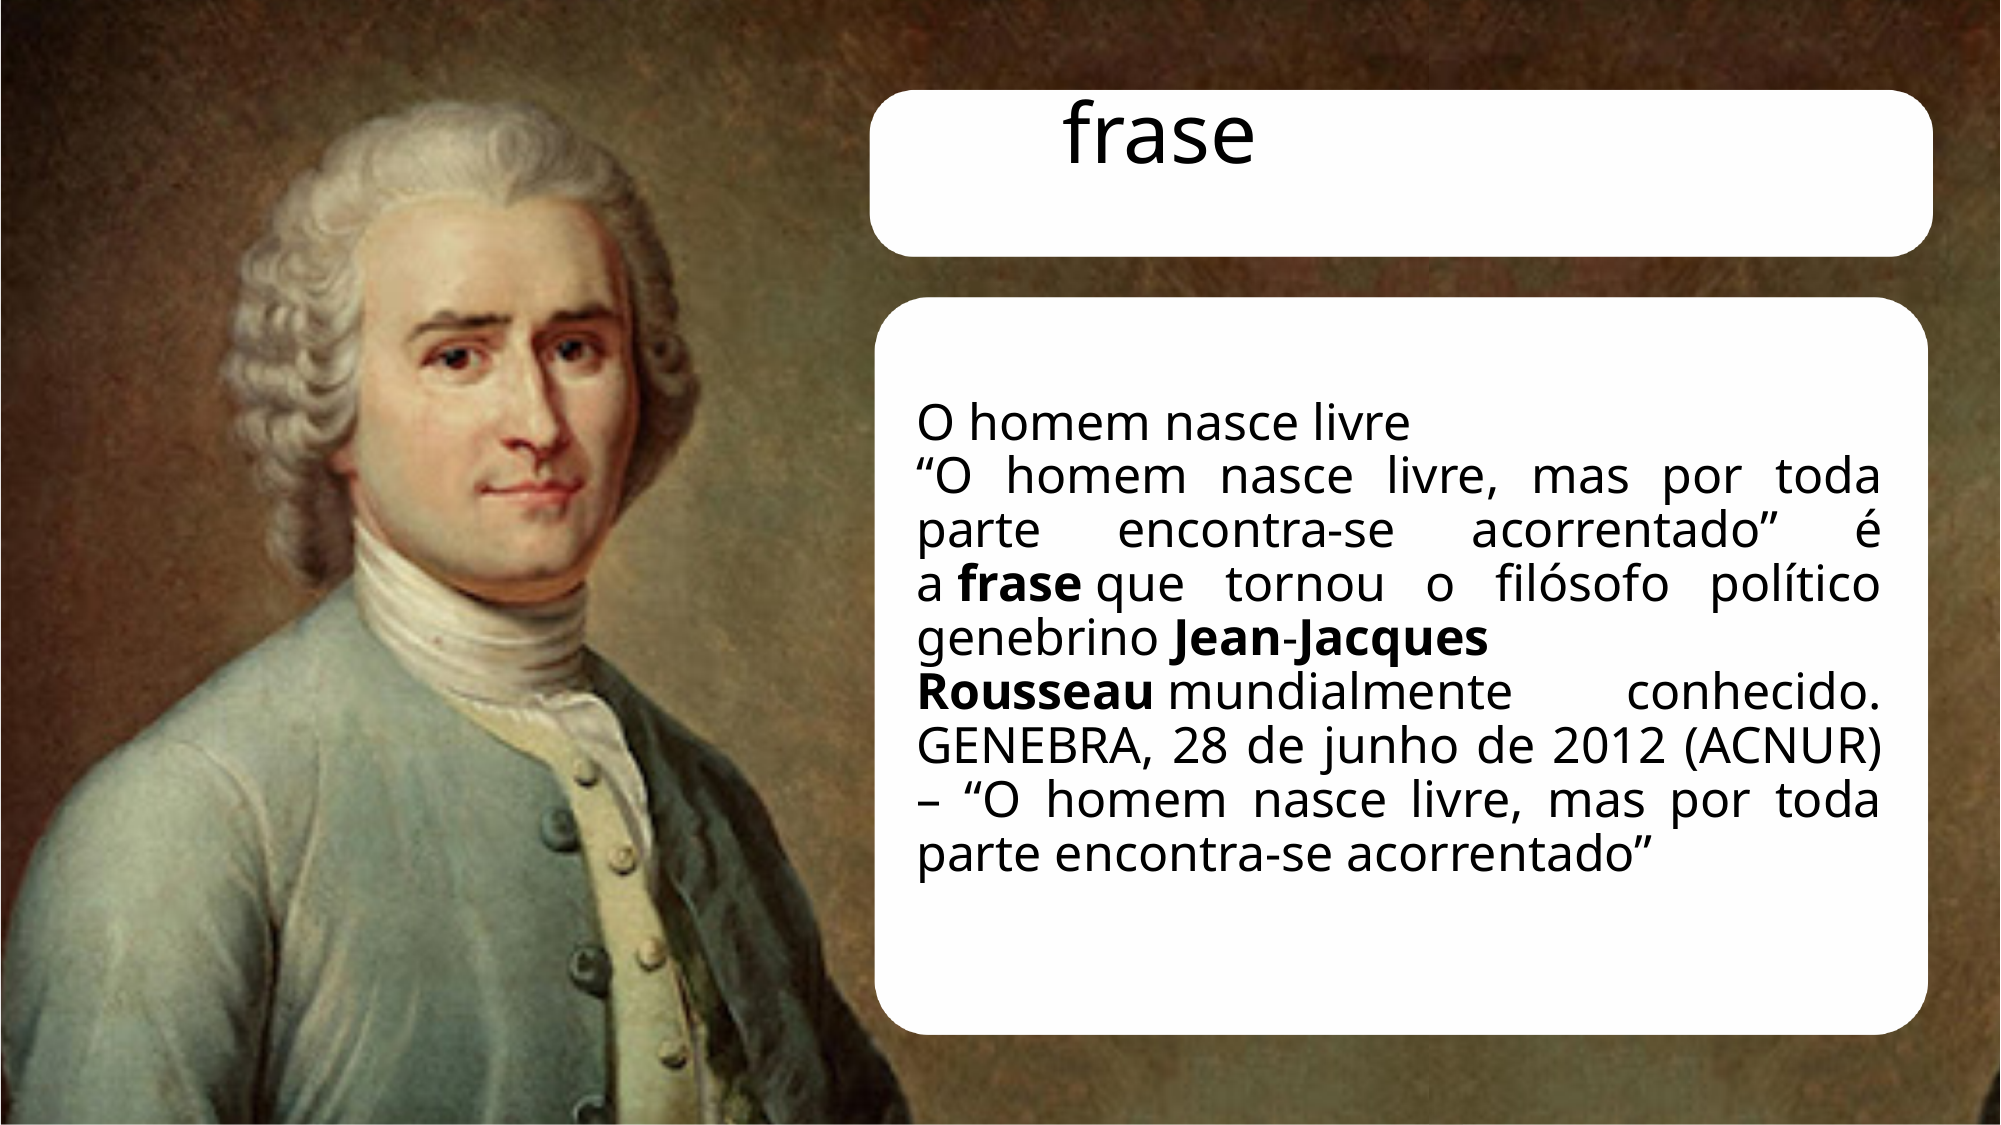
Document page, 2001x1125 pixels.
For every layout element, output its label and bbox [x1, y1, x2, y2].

list [0, 0, 2000, 1125]
